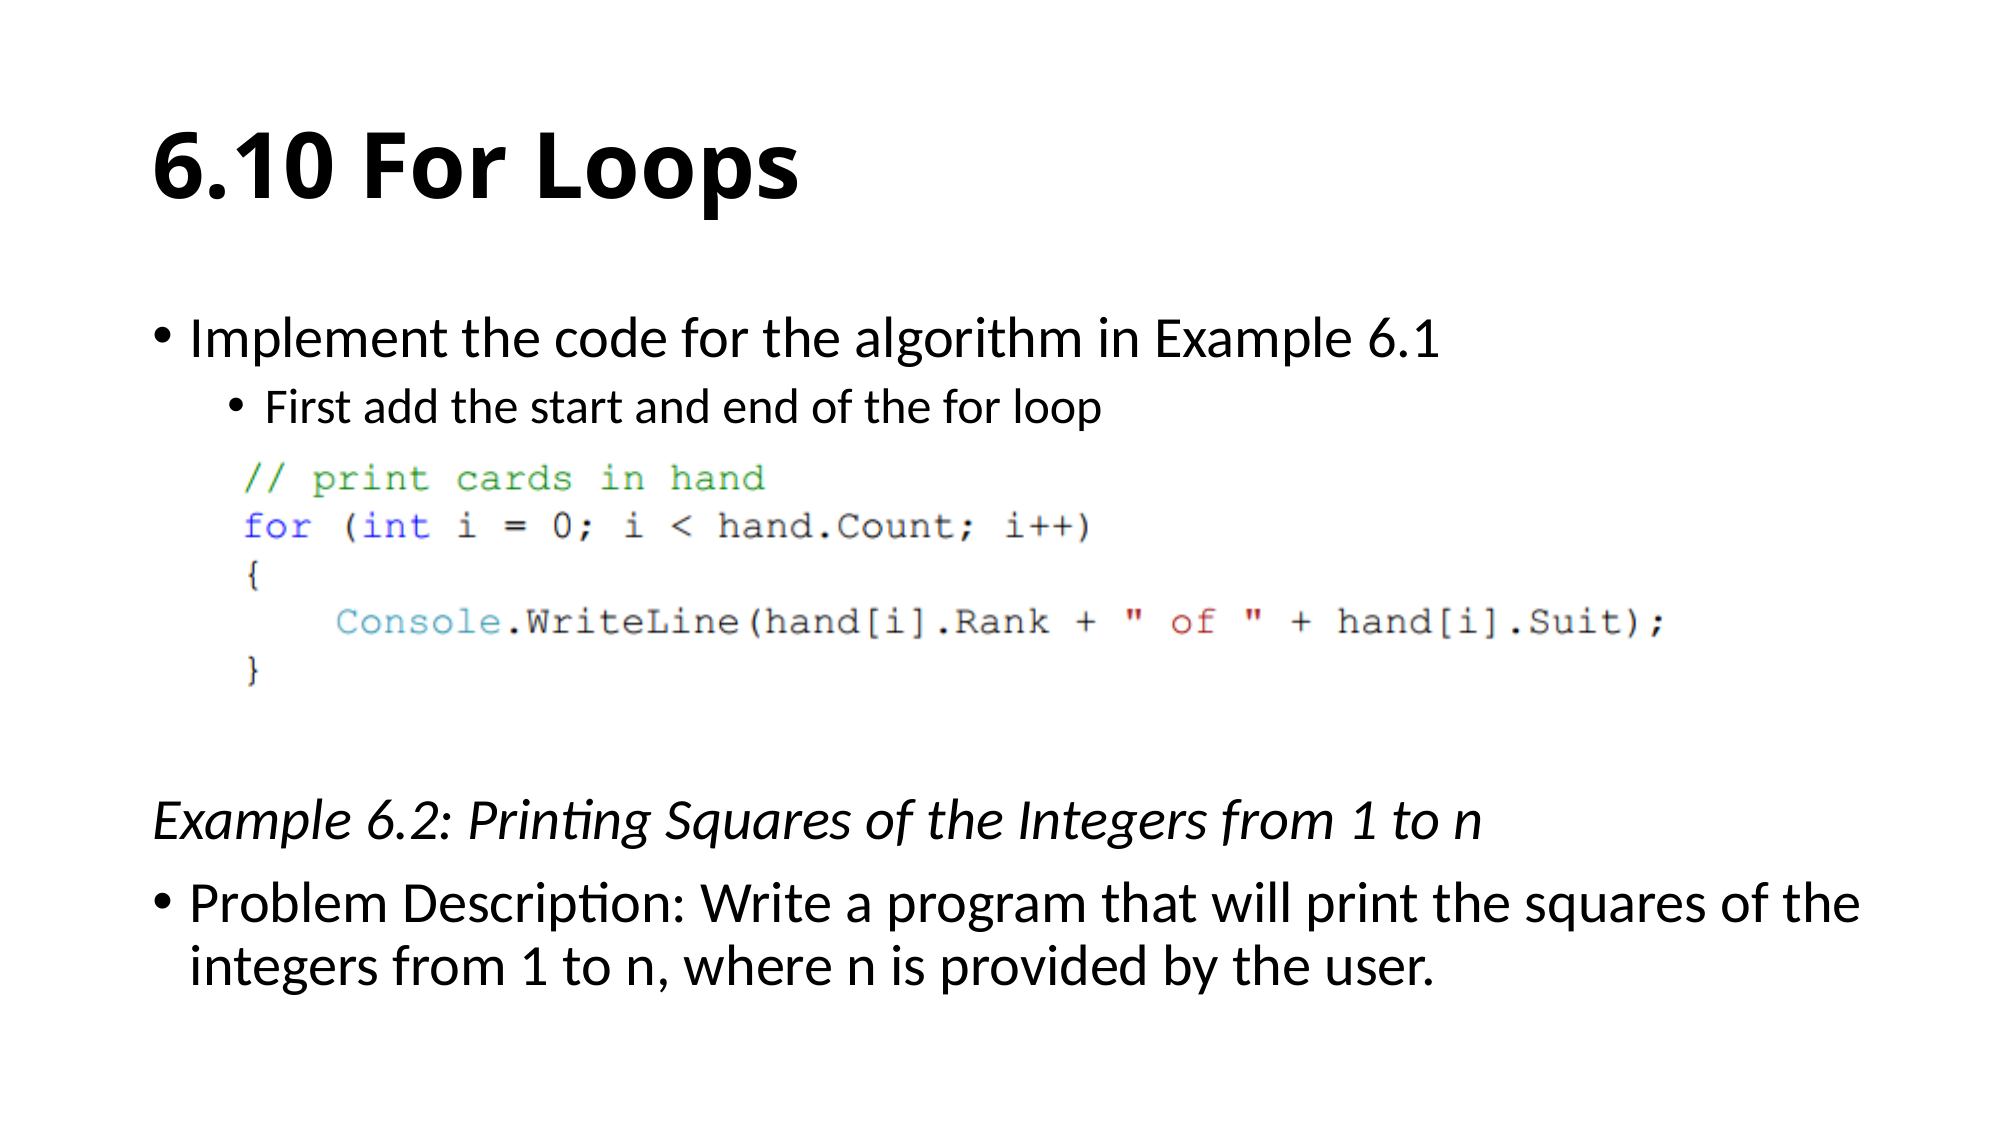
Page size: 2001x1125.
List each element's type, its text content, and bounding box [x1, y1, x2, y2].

title 6.10 For Loops [137, 59, 1863, 278]
list Implement the code for the algorithm in Example 6.1 First add the start and end of the for loop Example 6.2: Printing Squares of the Integers from 1 to n Problem Description: Write a program that will print the squares of the integers from 1 to n, where n is provided by the user. [137, 299, 1979, 1110]
picture [241, 454, 1674, 705]
